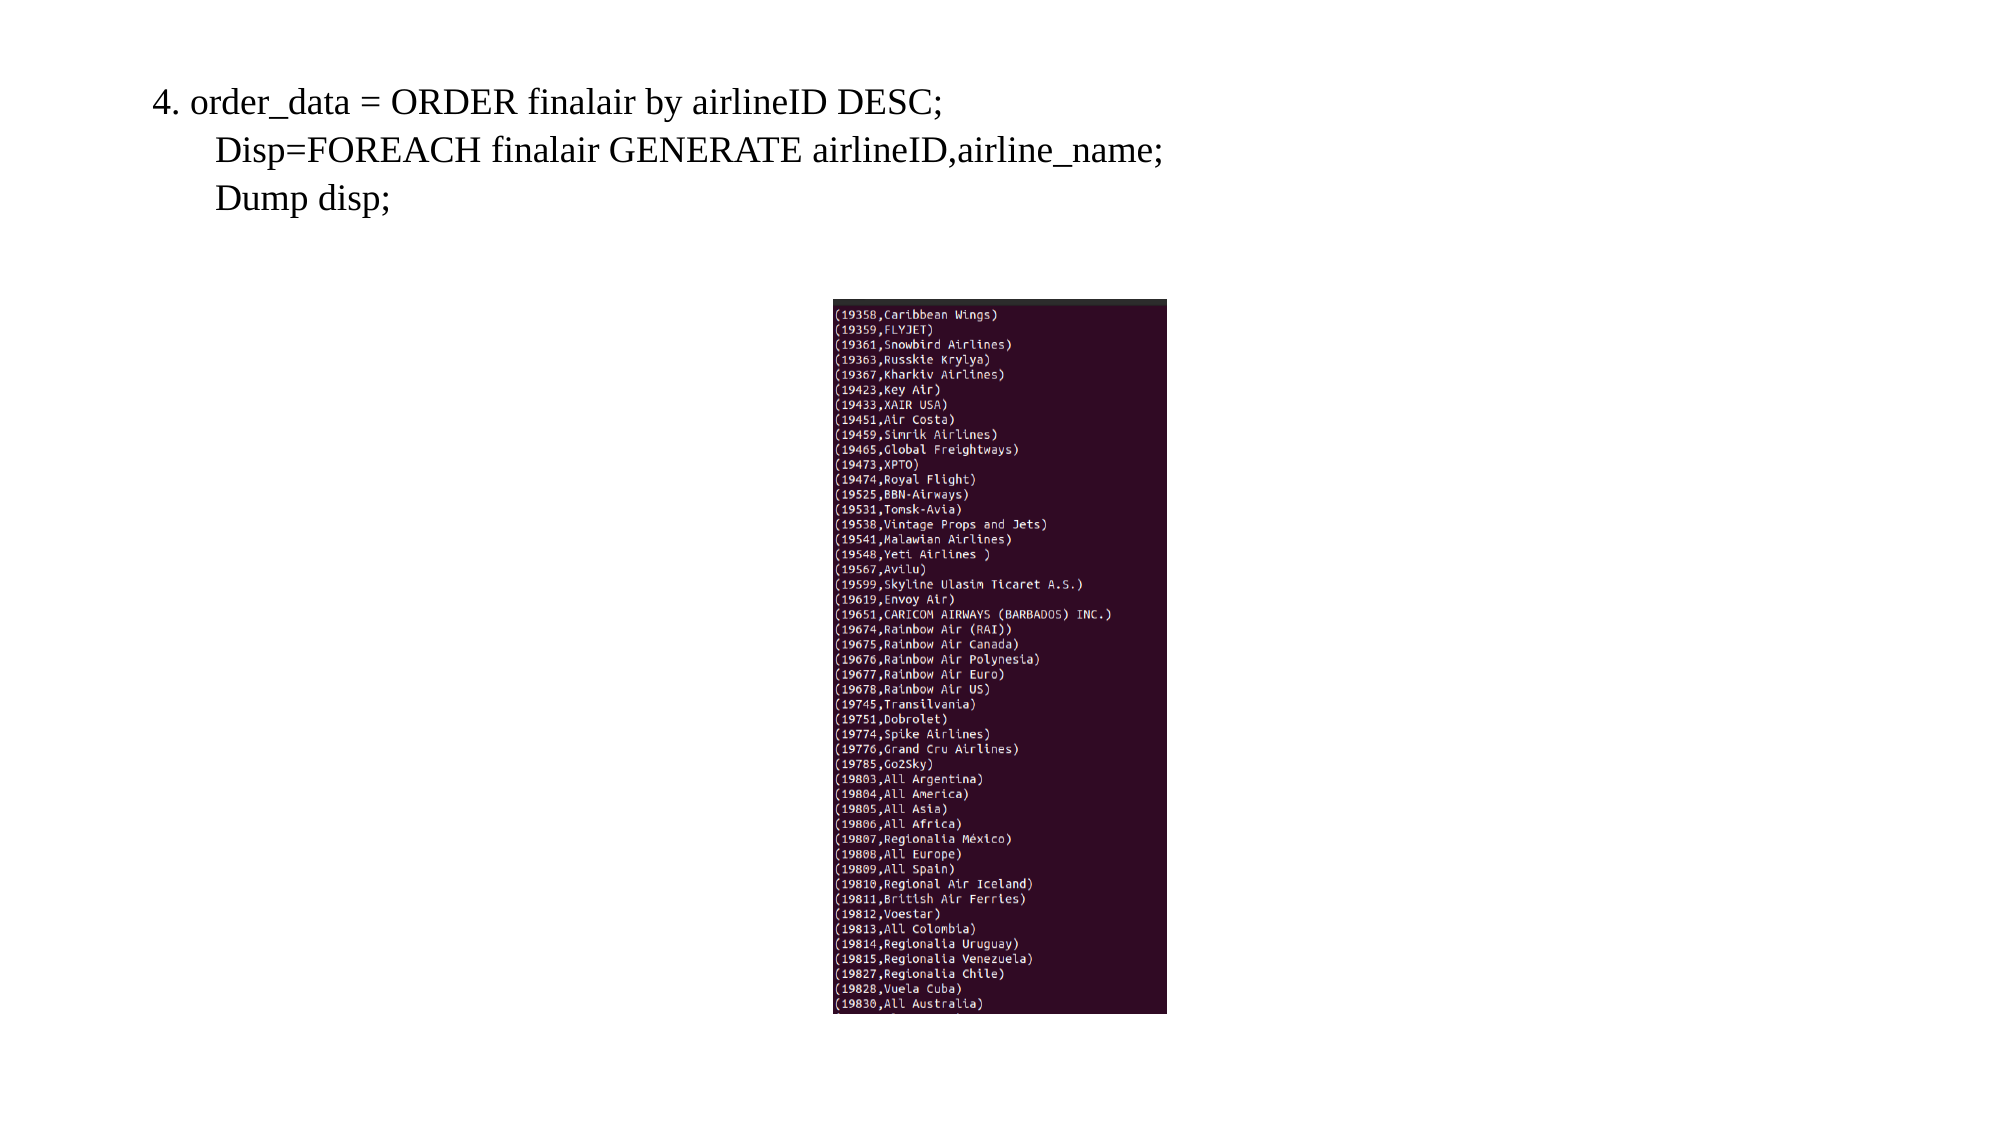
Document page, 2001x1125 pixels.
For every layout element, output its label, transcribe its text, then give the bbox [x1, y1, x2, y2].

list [833, 299, 1167, 1014]
title 4. order_data = ORDER finalair by airlineID DESC; Disp=FOREACH finalair GENERATE airlineID,airline_name; Dump disp; [137, 59, 1863, 278]
